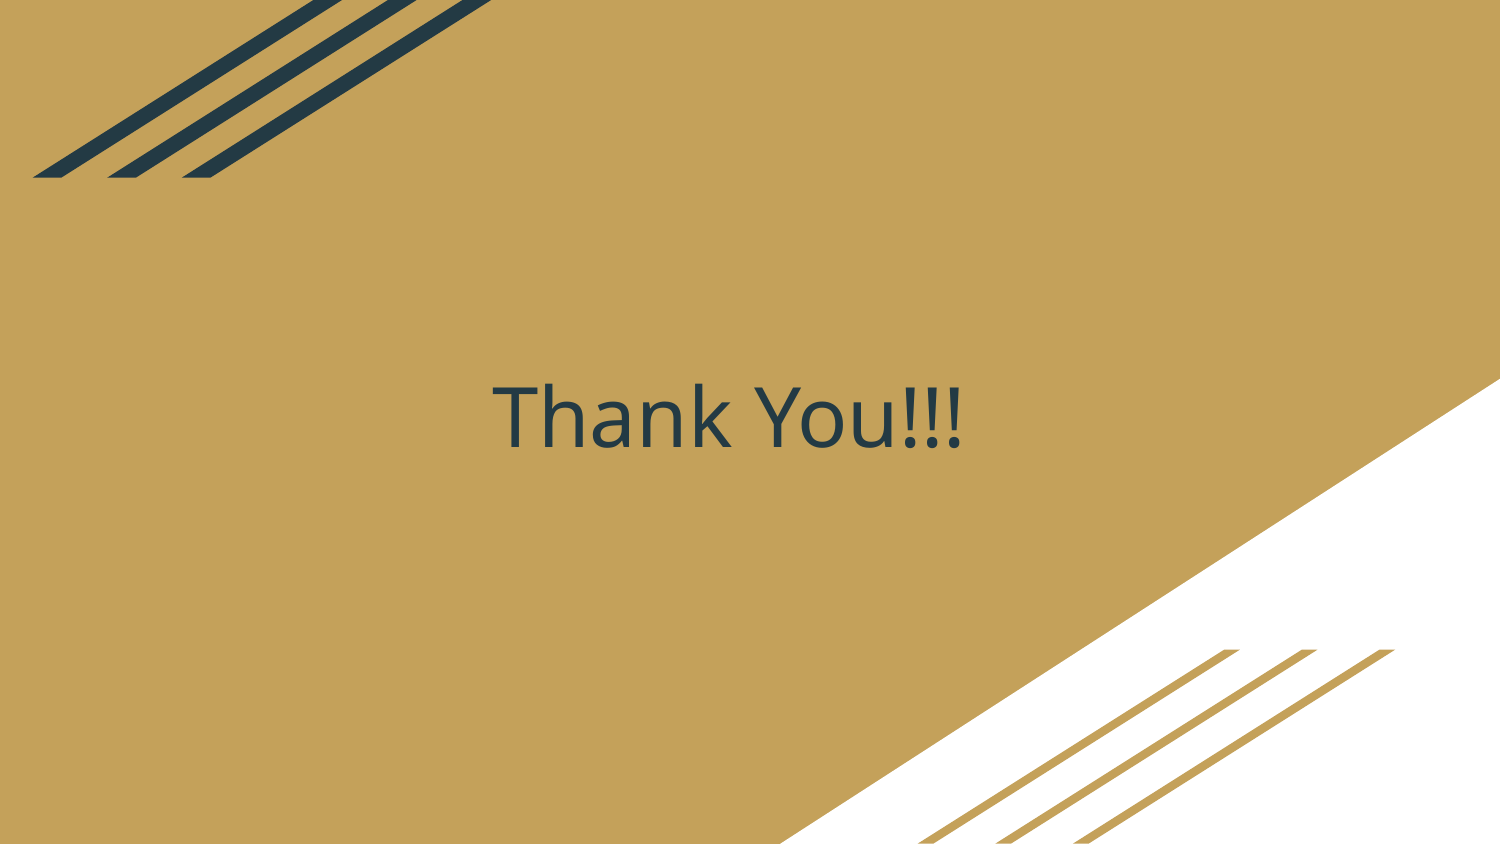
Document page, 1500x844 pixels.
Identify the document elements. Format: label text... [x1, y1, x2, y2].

title Thank You!!! [288, 278, 1171, 549]
